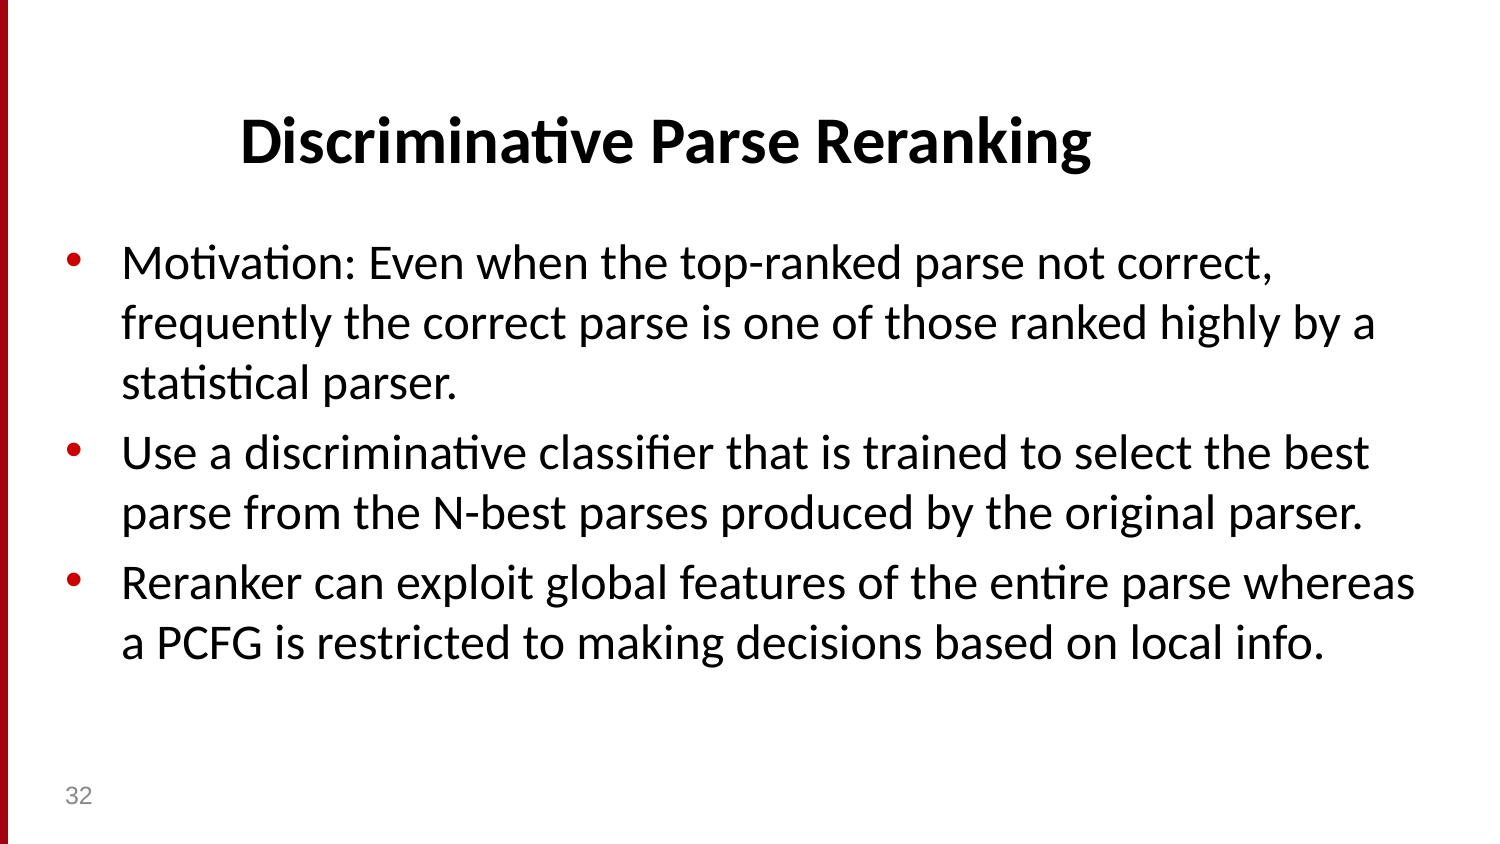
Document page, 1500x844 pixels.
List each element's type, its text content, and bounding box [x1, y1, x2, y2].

title Discriminative Parse Reranking [225, 62, 1450, 185]
list Motivation: Even when the top-ranked parse not correct, frequently the correct parse is one of those ranked highly by a statistical parser. Use a discriminative classifier that is trained to select the best parse from the N-best parses produced by the original parser. Reranker can exploit global features of the entire parse whereas a PCFG is restricted to making decisions based on local info. [50, 221, 1450, 769]
slide_number 32 [49, 771, 376, 829]
